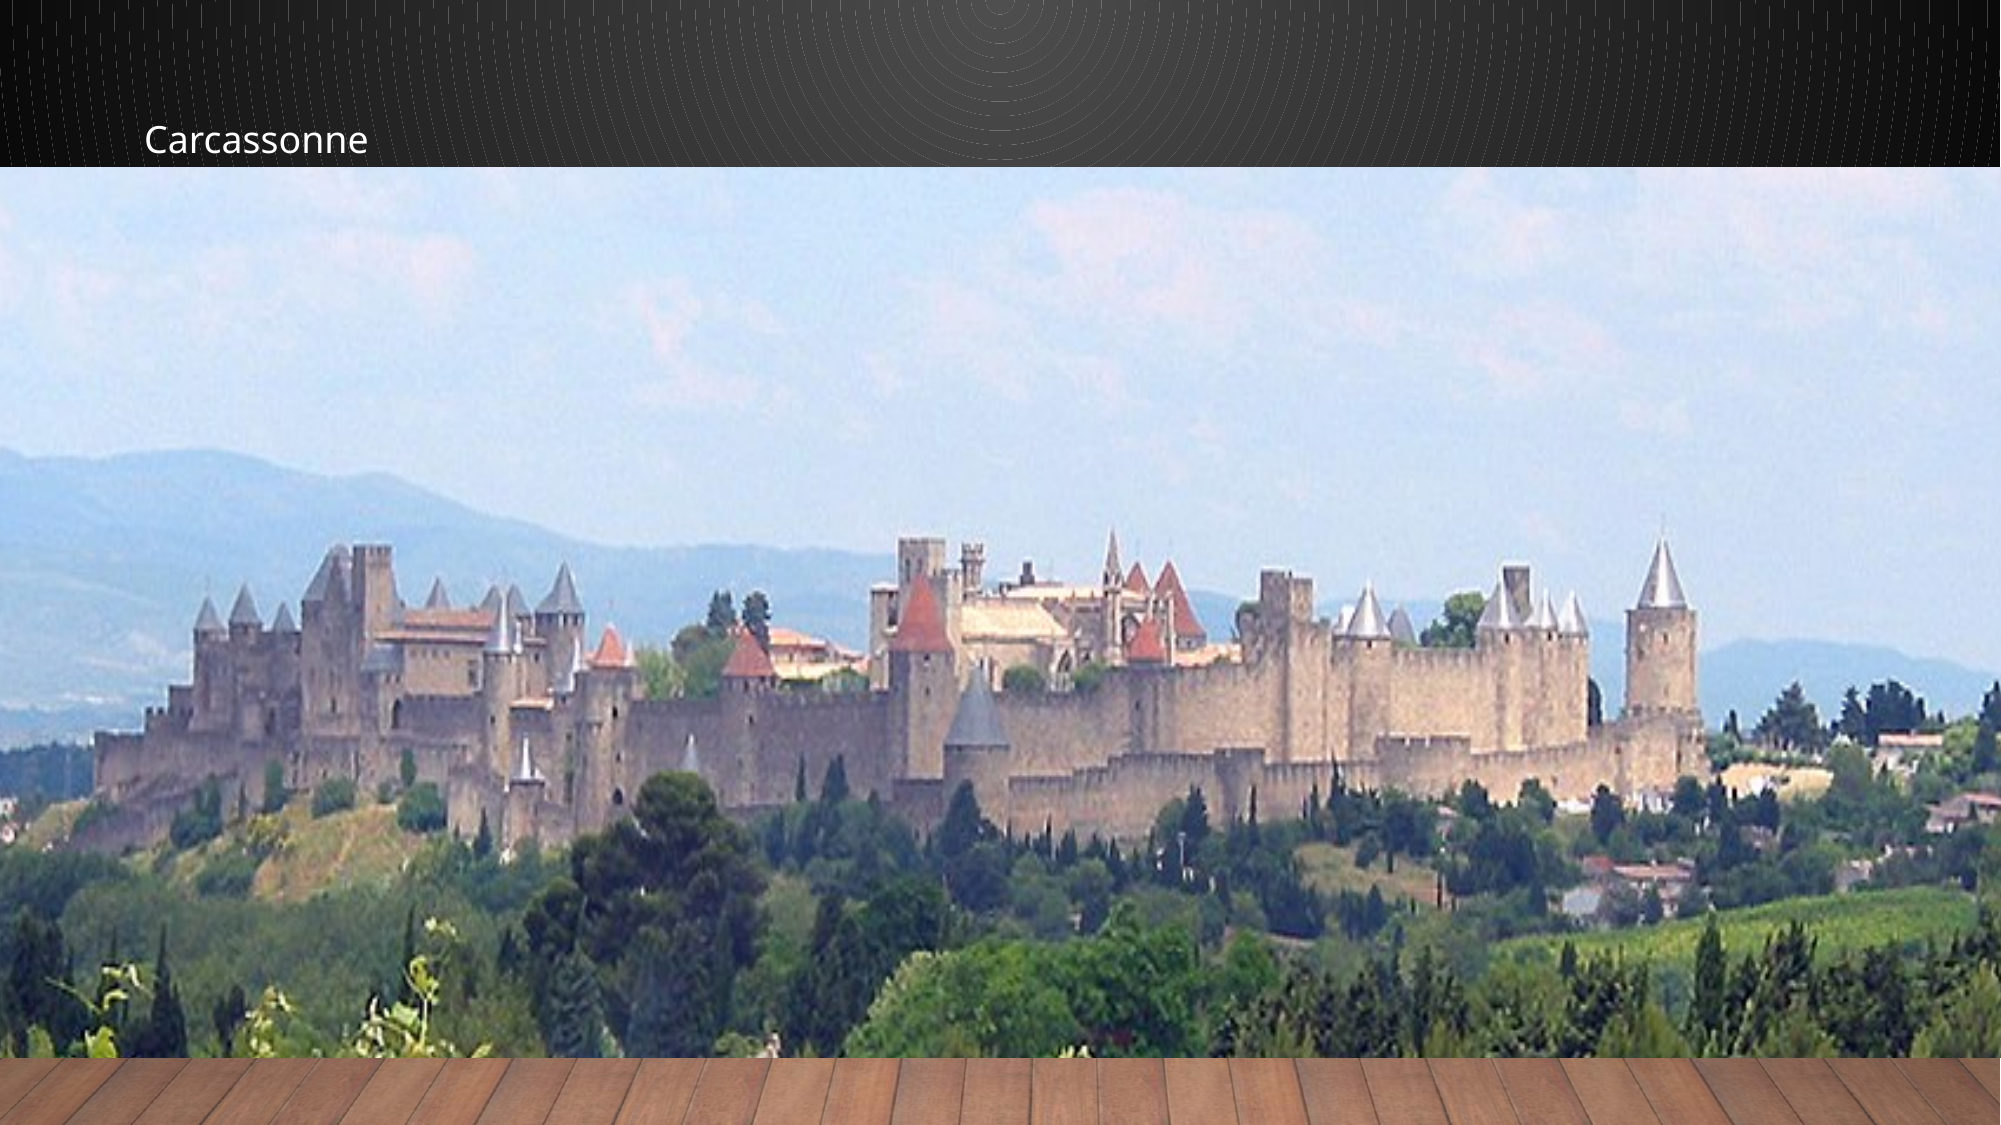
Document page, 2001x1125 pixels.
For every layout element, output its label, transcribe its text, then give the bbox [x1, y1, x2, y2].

text_box Carcassonne [129, 108, 767, 167]
picture [0, 167, 2001, 1125]
